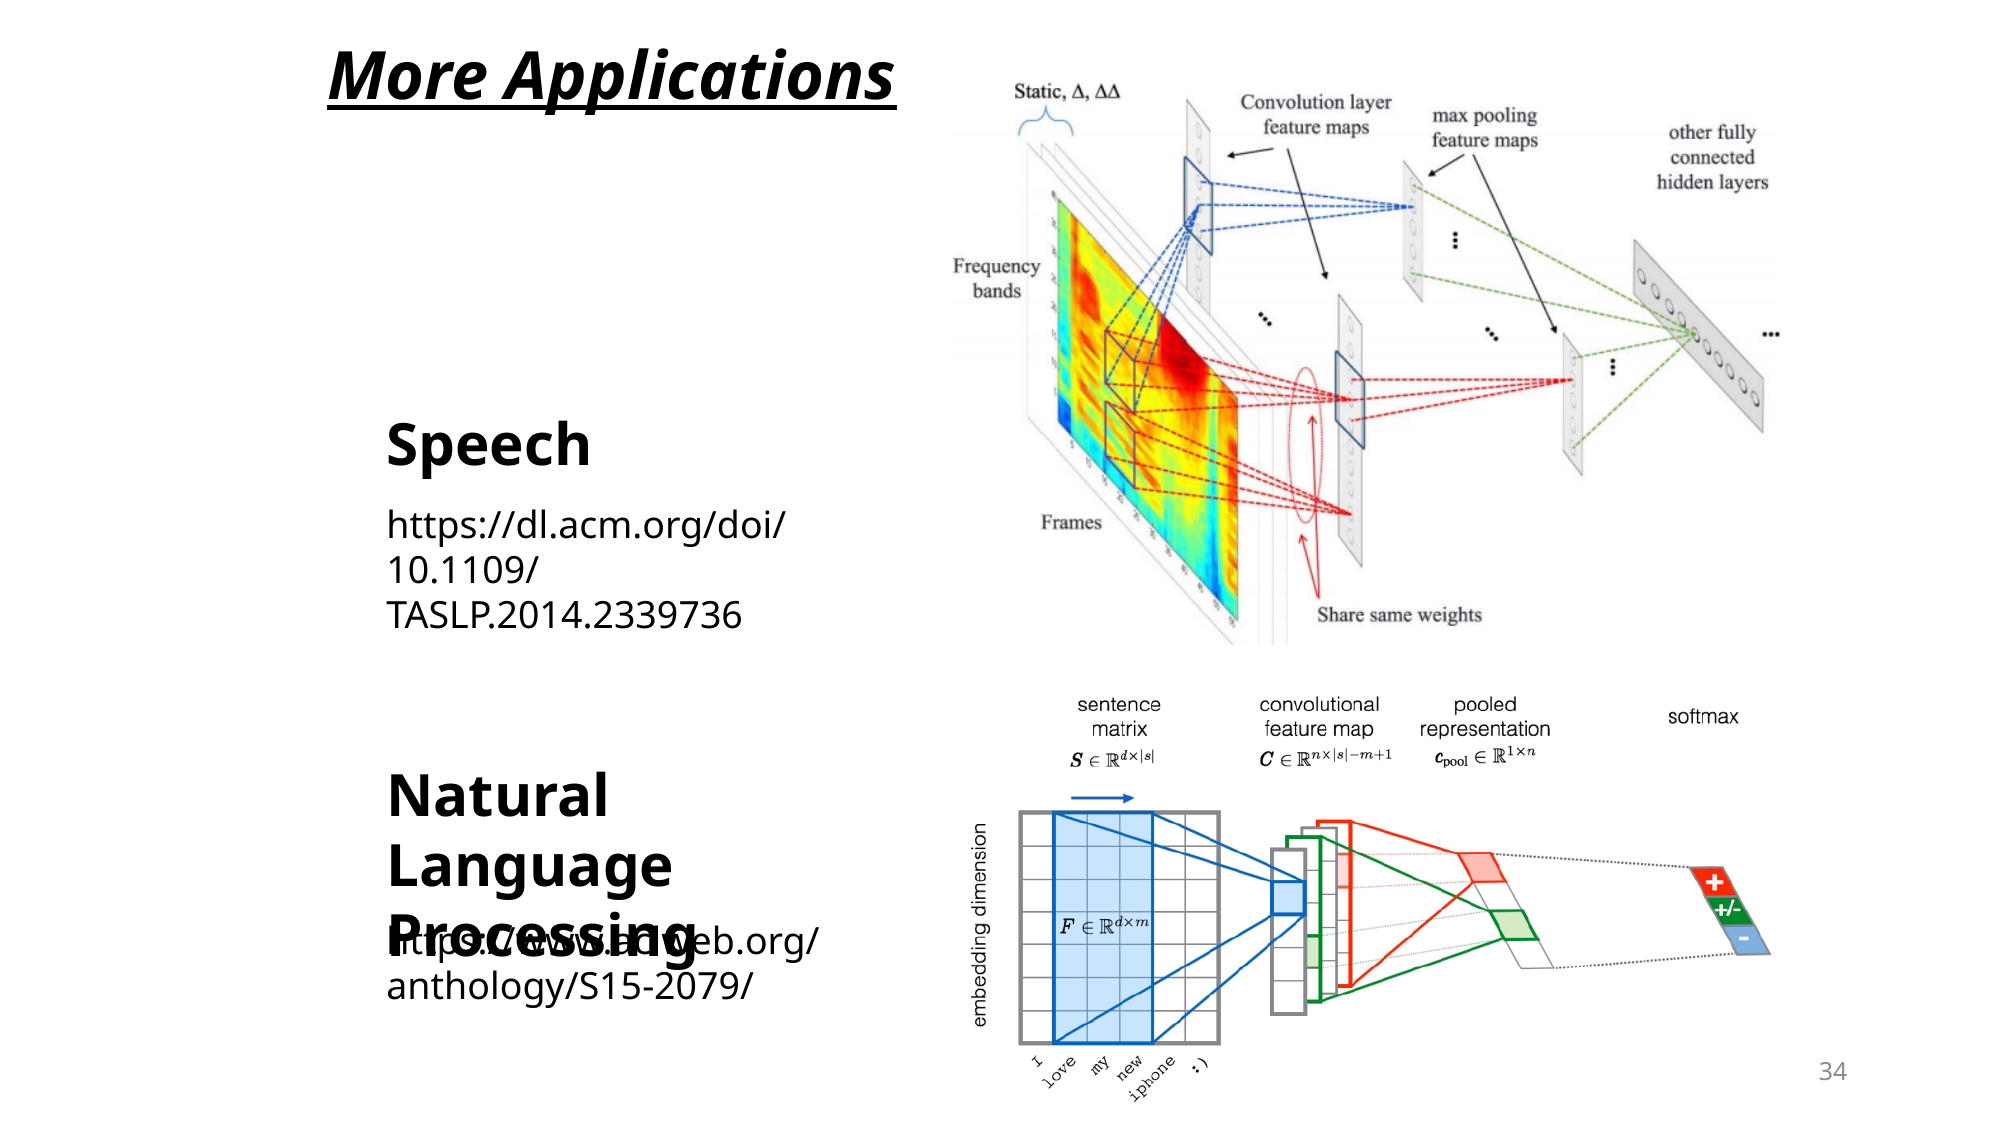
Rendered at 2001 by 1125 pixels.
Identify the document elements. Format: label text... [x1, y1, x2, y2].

picture [938, 73, 1800, 645]
text_box https://dl.acm.org/doi/10.1109/TASLP.2014.2339736 [371, 493, 869, 643]
text_box Natural Language Processing [371, 750, 913, 975]
picture [949, 681, 1789, 1109]
text_box Speech [371, 399, 913, 485]
text_box https://www.aclweb.org/anthology/S15-2079/ [371, 975, 869, 1015]
text_box More Applications [312, 25, 1063, 121]
slide_number 34 [1789, 1042, 1863, 1103]
